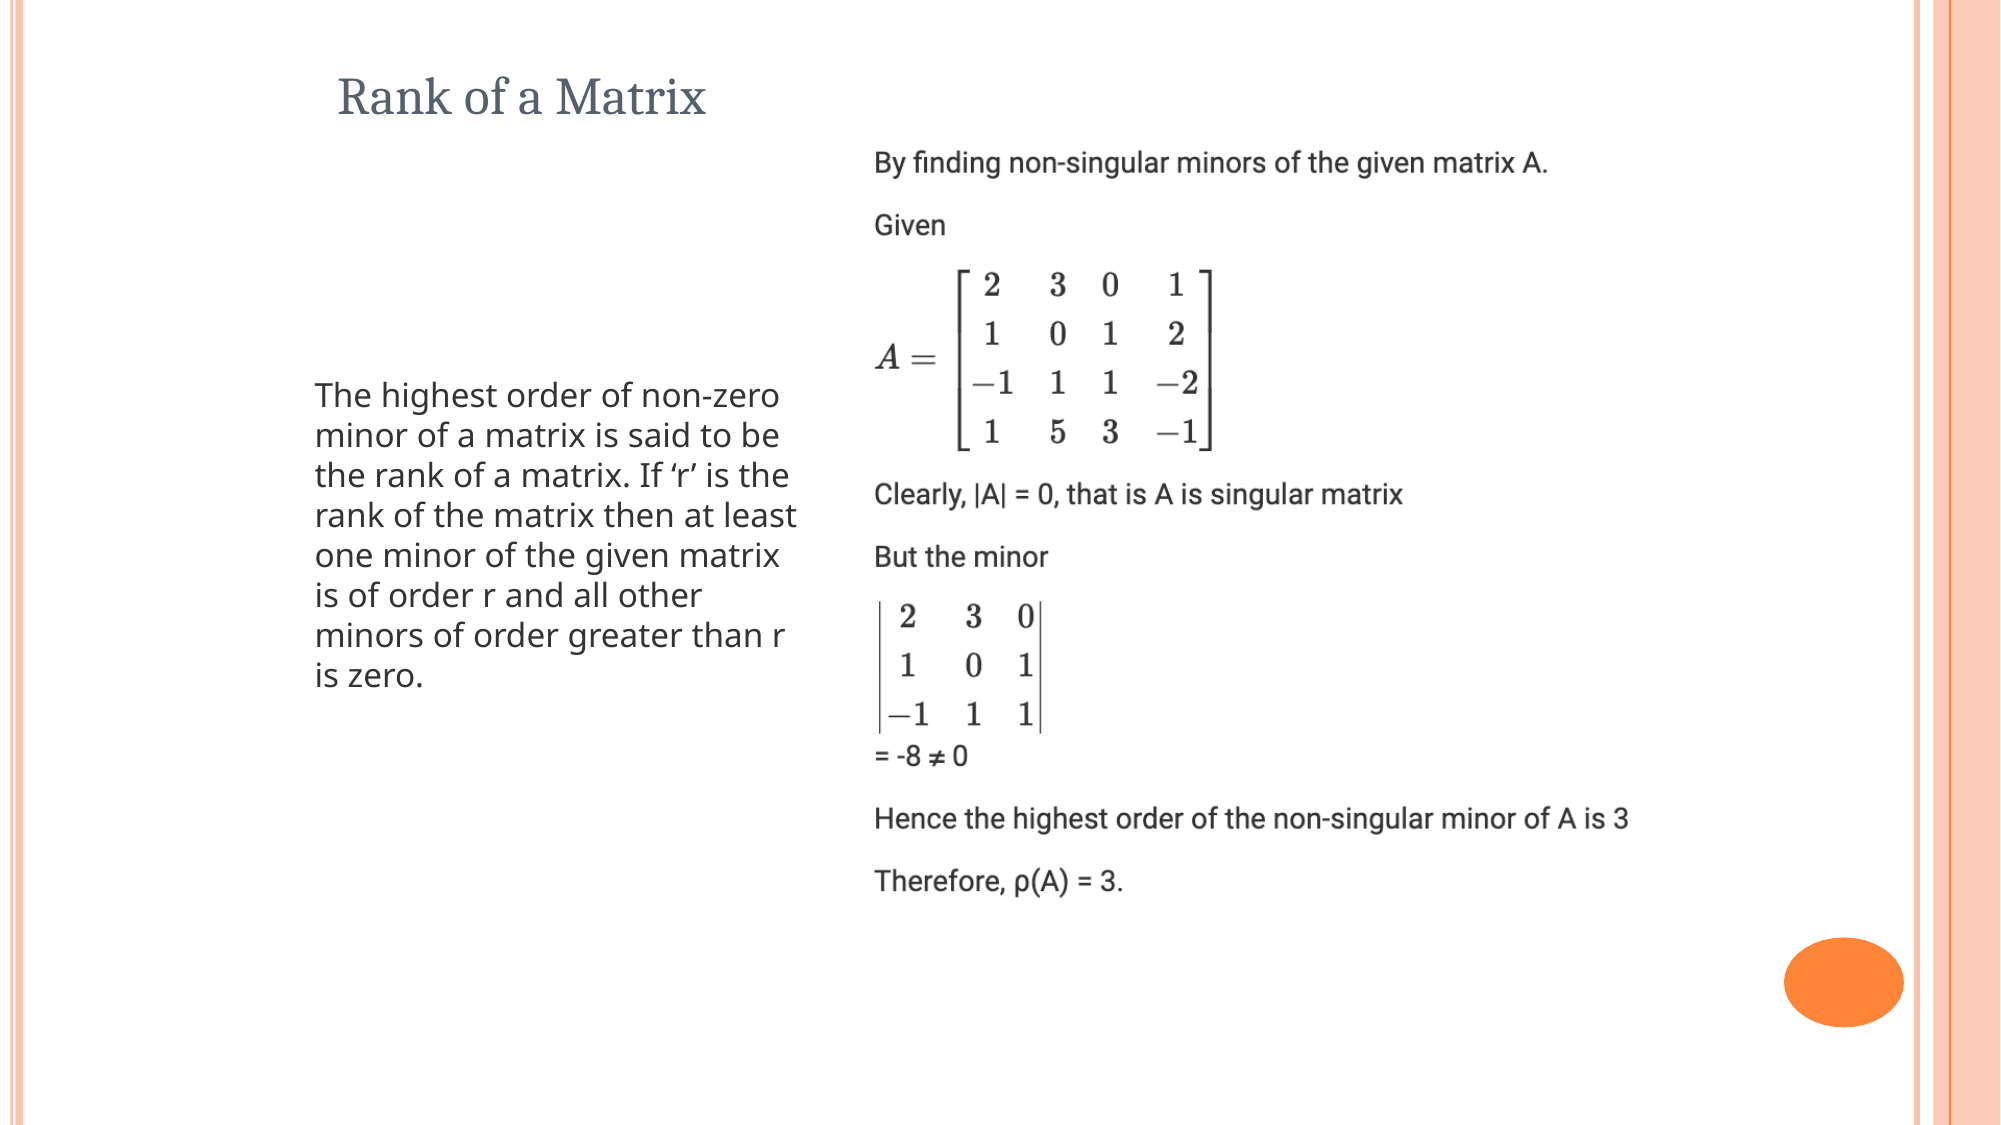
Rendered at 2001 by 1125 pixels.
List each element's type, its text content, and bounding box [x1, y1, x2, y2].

list The highest order of non-zero minor of a matrix is said to be the rank of a matrix. If ‘r’ is the rank of the matrix then at least one minor of the given matrix is of order r and all other minors of order greater than r is zero. [314, 374, 802, 658]
title Rank of a Matrix [337, 61, 1266, 127]
picture [851, 131, 1680, 912]
